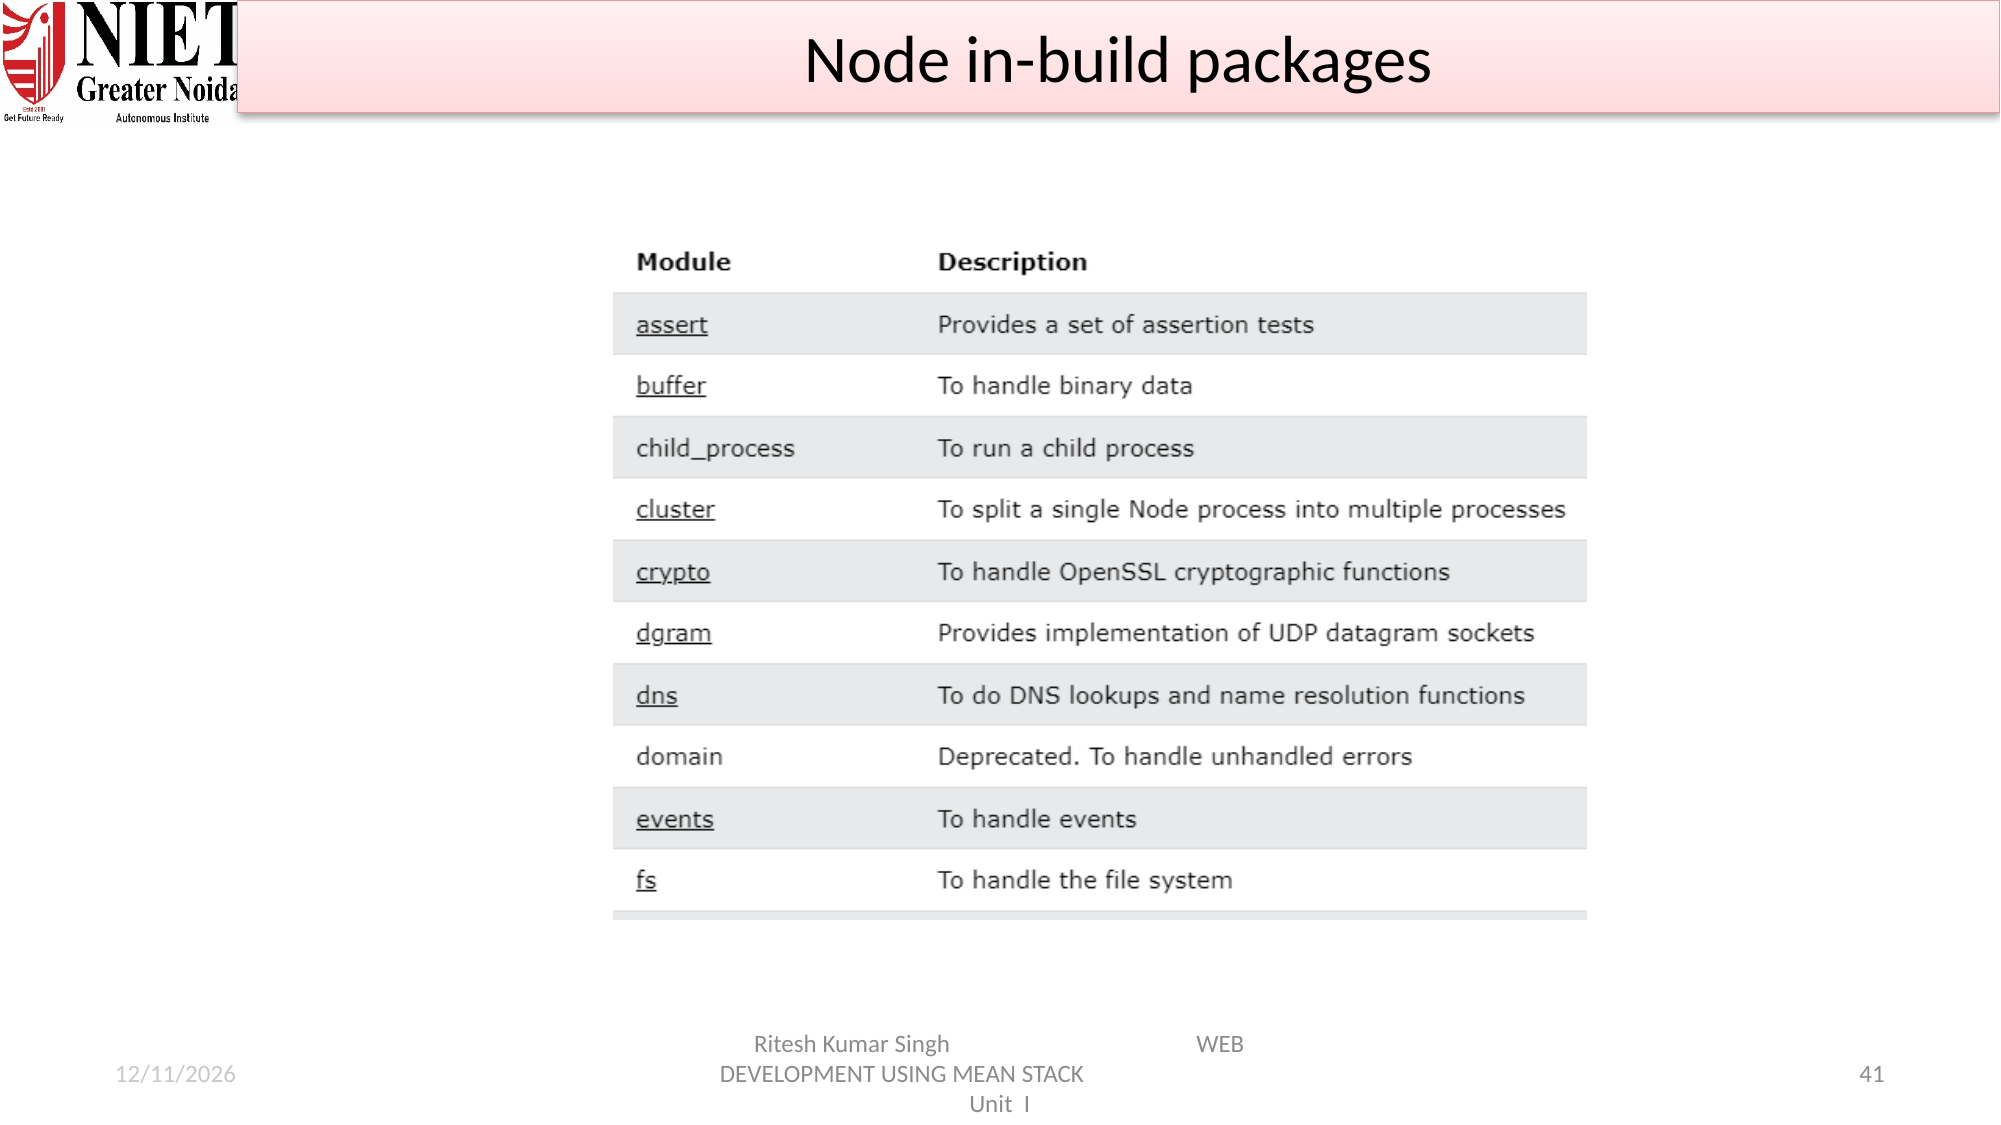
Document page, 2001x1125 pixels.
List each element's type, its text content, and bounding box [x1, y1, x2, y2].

slide_number 41 [1433, 1042, 1900, 1103]
picture [0, 0, 250, 125]
footer Ritesh Kumar Singh WEB DEVELOPMENT USING MEAN STACK Unit I [683, 1042, 1317, 1103]
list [612, 243, 1587, 920]
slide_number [99, 1042, 567, 1103]
text_box Node in-build packages [237, 0, 2000, 113]
